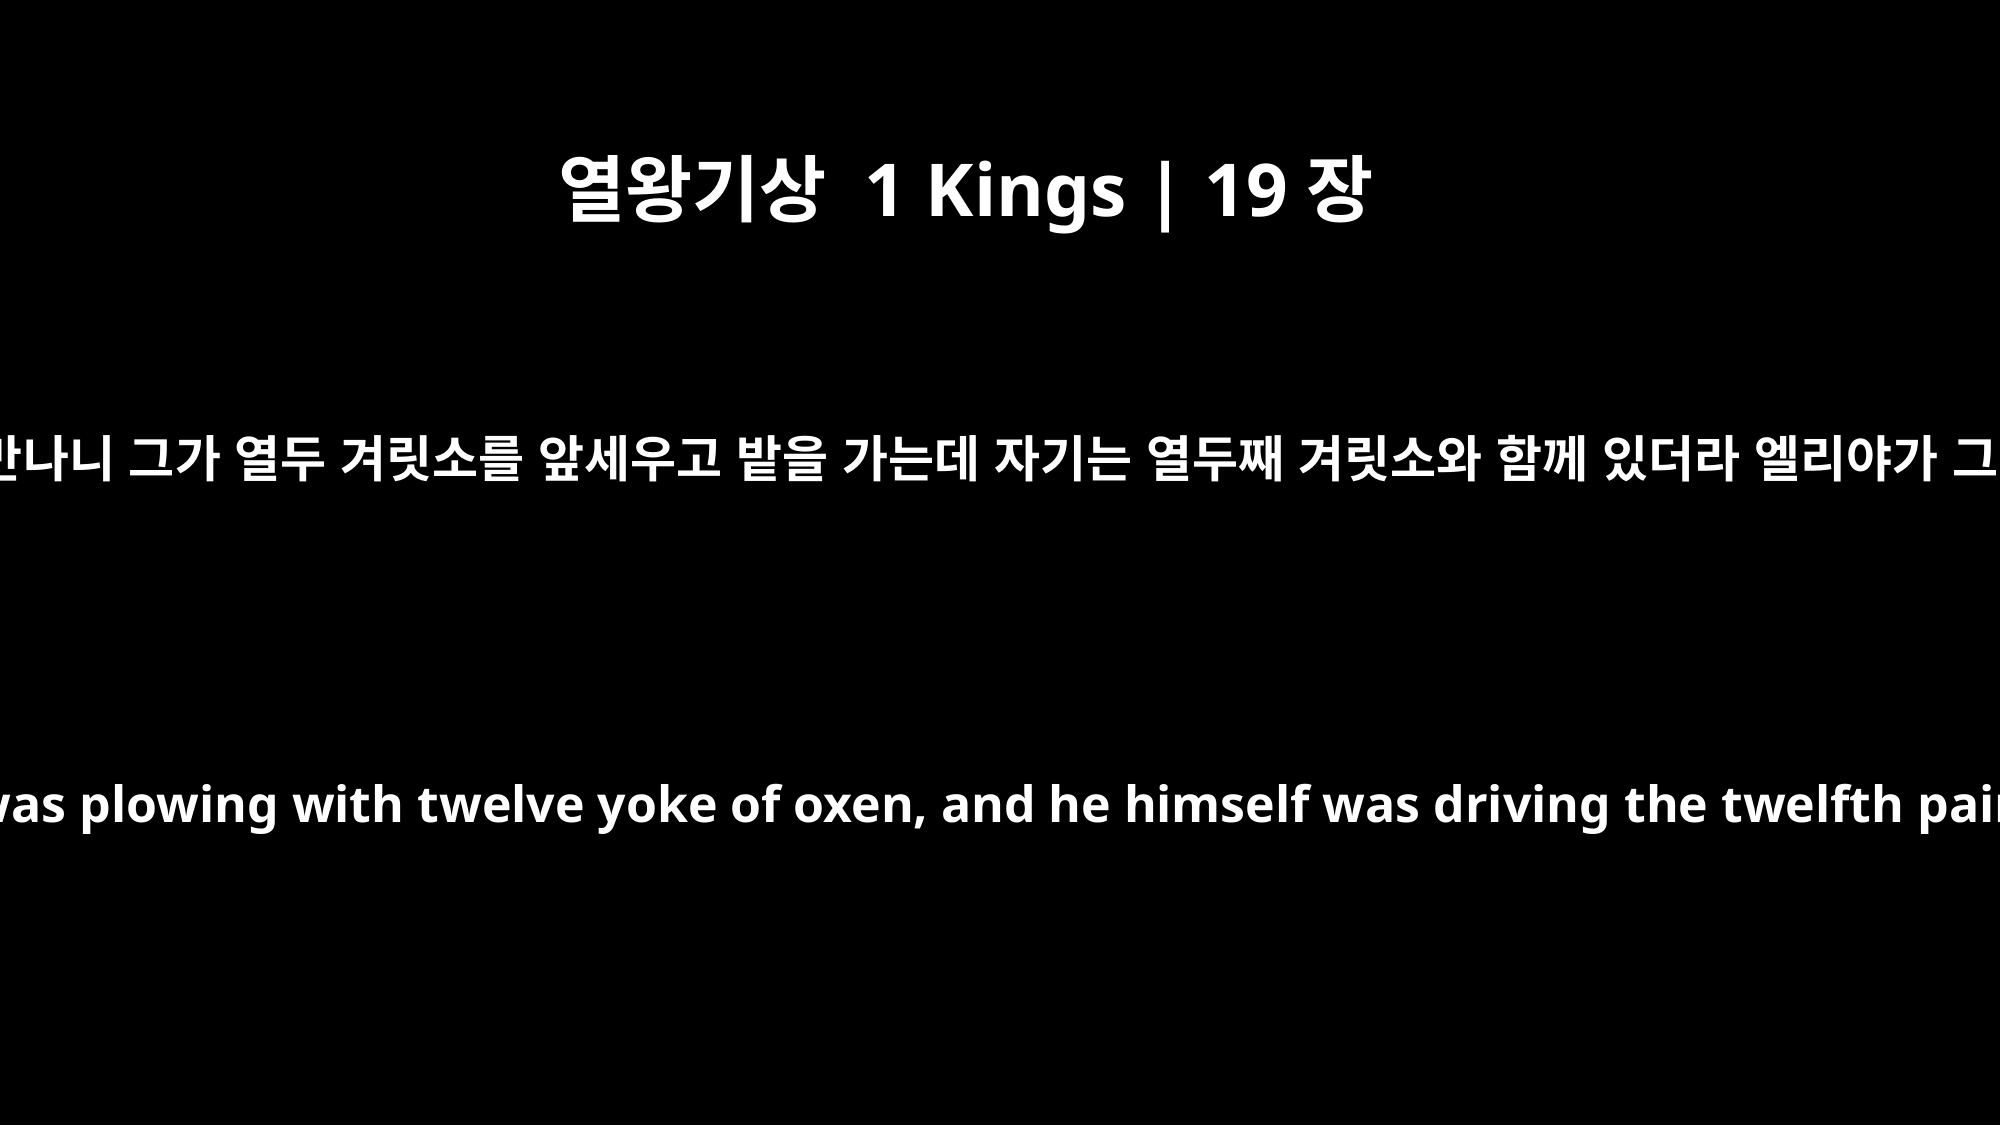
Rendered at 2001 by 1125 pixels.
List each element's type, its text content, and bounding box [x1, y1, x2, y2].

text_box 19 엘리야가 거기서 떠나 사밧의 아들 엘리사를 만나니 그가 열두 겨릿소를 앞세우고 밭을 가는데 자기는 열두째 겨릿소와 함께 있더라 엘리야가 그리로 건너가서 겉옷을 그의 위에 던졌더니 [0, 359, 2000, 495]
text_box So Elijah went from there and found Elisha son of Shaphat. He was plowing with twelve yoke of oxen, and he himself was driving the twelfth pair. Elijah went up to him and threw his cloak around him. [0, 764, 2000, 840]
text_box 열왕기상 1 Kings | 19장 [543, 136, 1389, 239]
